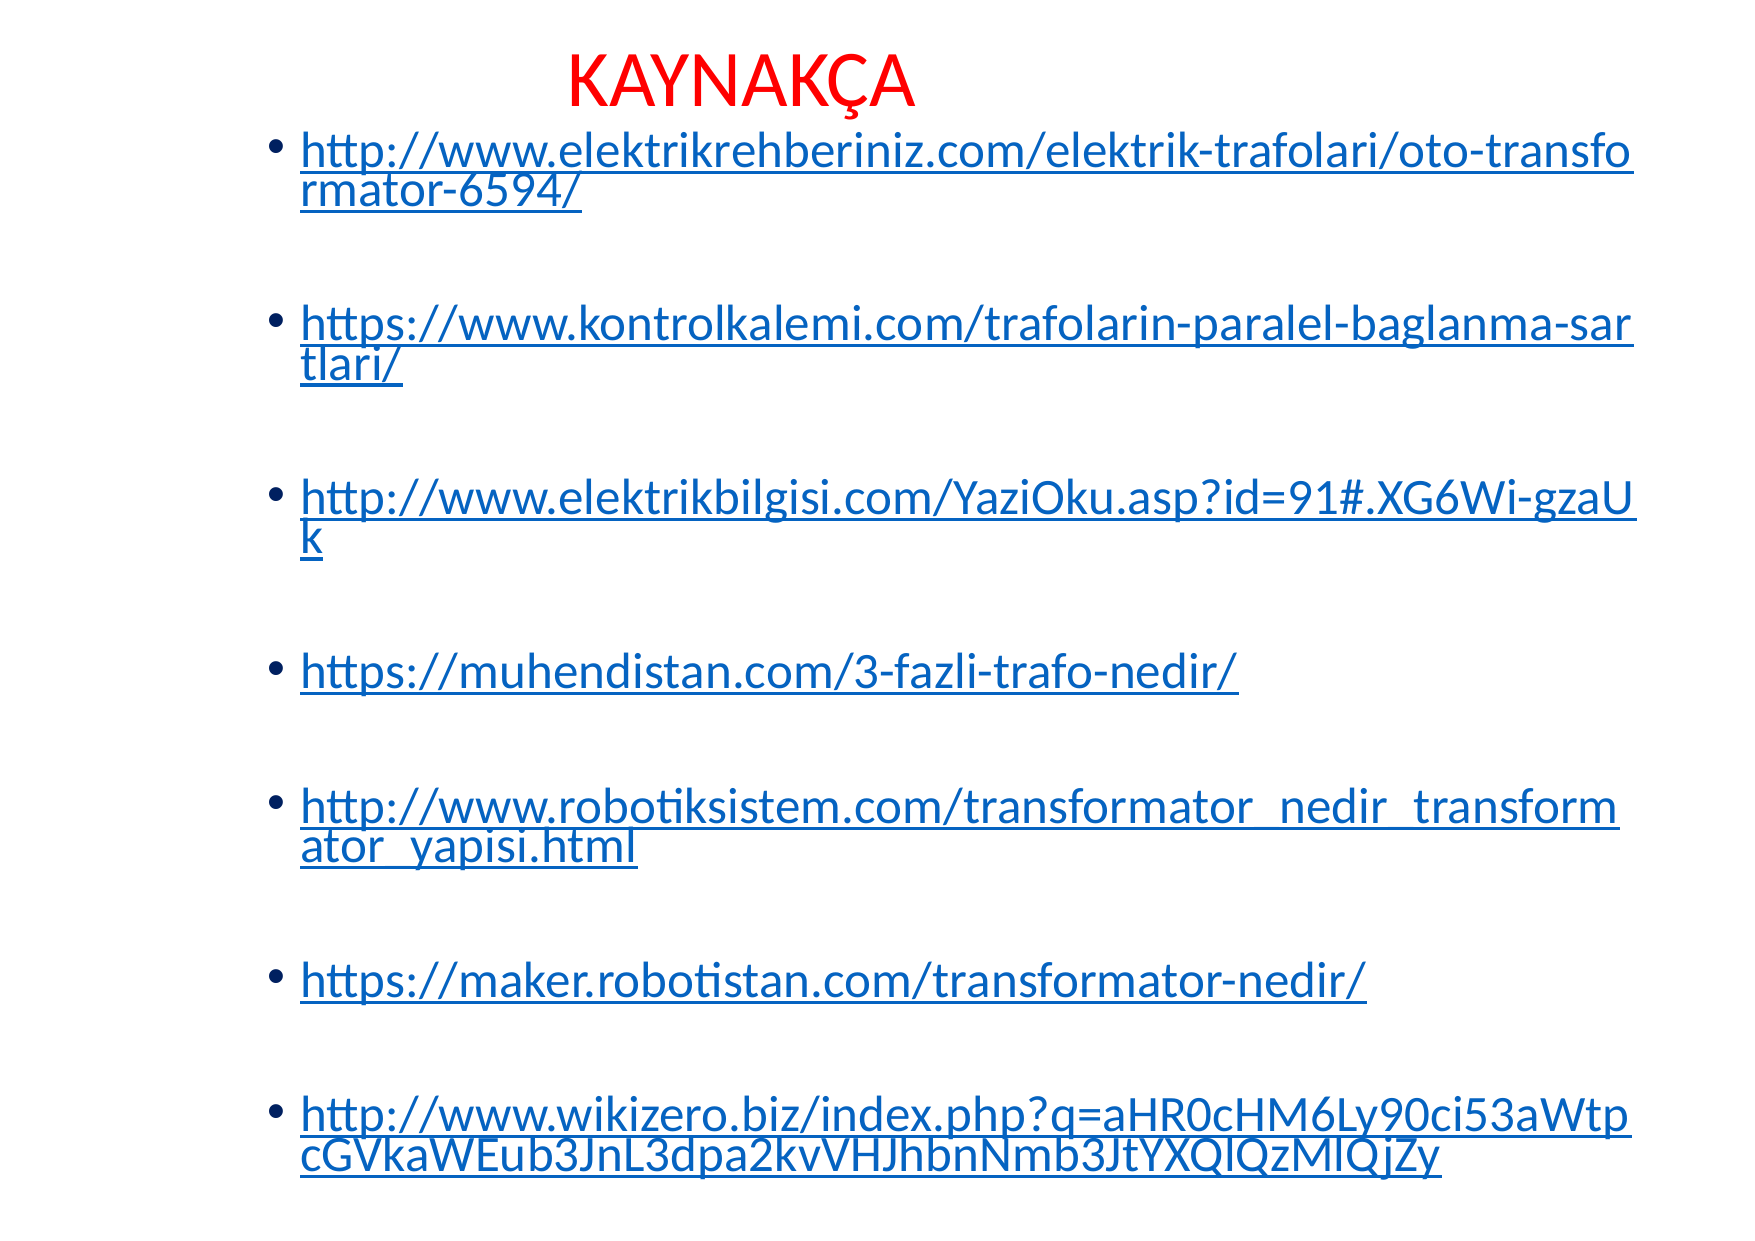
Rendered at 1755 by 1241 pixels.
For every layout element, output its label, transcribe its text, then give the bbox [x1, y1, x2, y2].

title KAYNAKÇA [552, 20, 1290, 120]
list http://www.elektrikrehberiniz.com/elektrik-trafolari/oto-transformator-6594/ https://www.kontrolkalemi.com/trafolarin-paralel-baglanma-sartlari/ http://www.elektrikbilgisi.com/YaziOku.asp?id=91#.XG6Wi-gzaUk https://muhendistan.com/3-fazli-trafo-nedir/ http://www.robotiksistem.com/transformator_nedir_transformator_yapisi.html https://maker.robotistan.com/transformator-nedir/ http://www.wikizero.biz/index.php?q=aHR0cHM6Ly90ci53aWtpcGVkaWEub3JnL3dpa2kvVHJhbnNmb3JtYXQlQzMlQjZy [252, 120, 1658, 1241]
